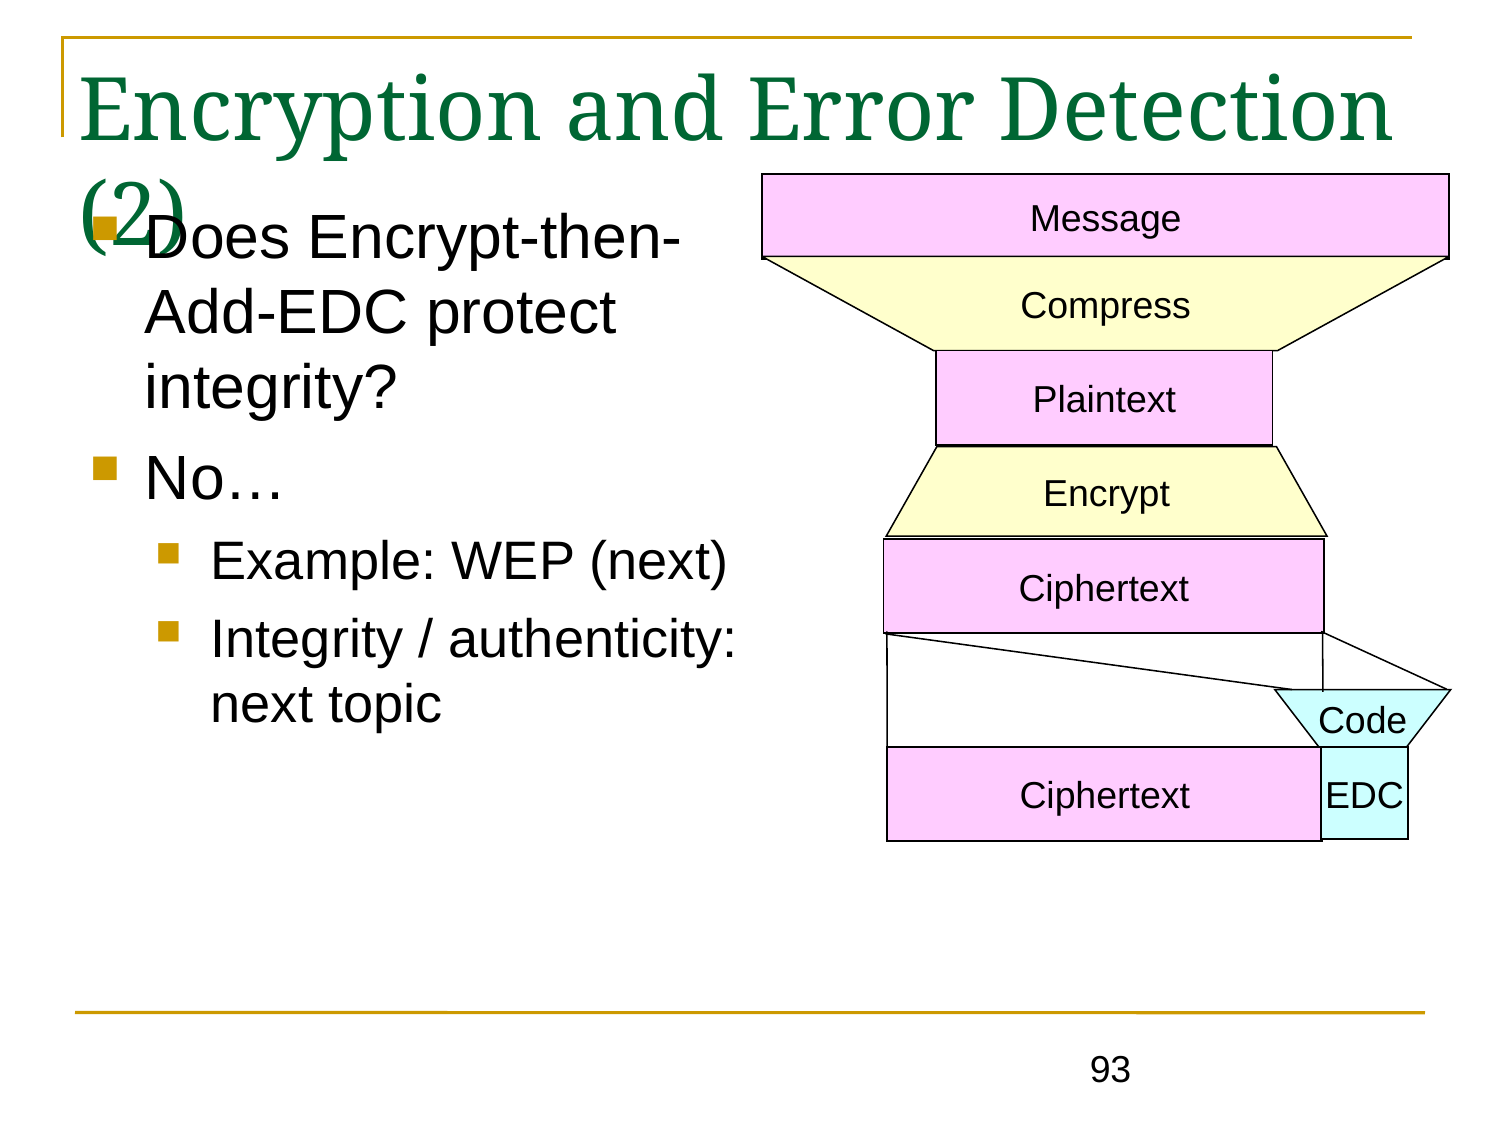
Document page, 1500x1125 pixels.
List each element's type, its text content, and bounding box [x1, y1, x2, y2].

text_box Message [761, 174, 1450, 256]
text_box Ciphertext [887, 746, 1323, 842]
text_box Code [1274, 689, 1451, 746]
text_box EDC [1321, 746, 1409, 840]
text_box Encrypt [886, 446, 1328, 537]
list Does Encrypt-then-Add-EDC protect integrity? No… Example: WEP (next) Integrity / authenticity: next topic [75, 188, 820, 1006]
slide_number 93 [1074, 1023, 1424, 1098]
text_box Plaintext [936, 350, 1273, 445]
text_box Ciphertext [883, 538, 1324, 634]
title Encryption and Error Detection (2) [63, 45, 1425, 174]
text_box Compress [761, 256, 1450, 351]
